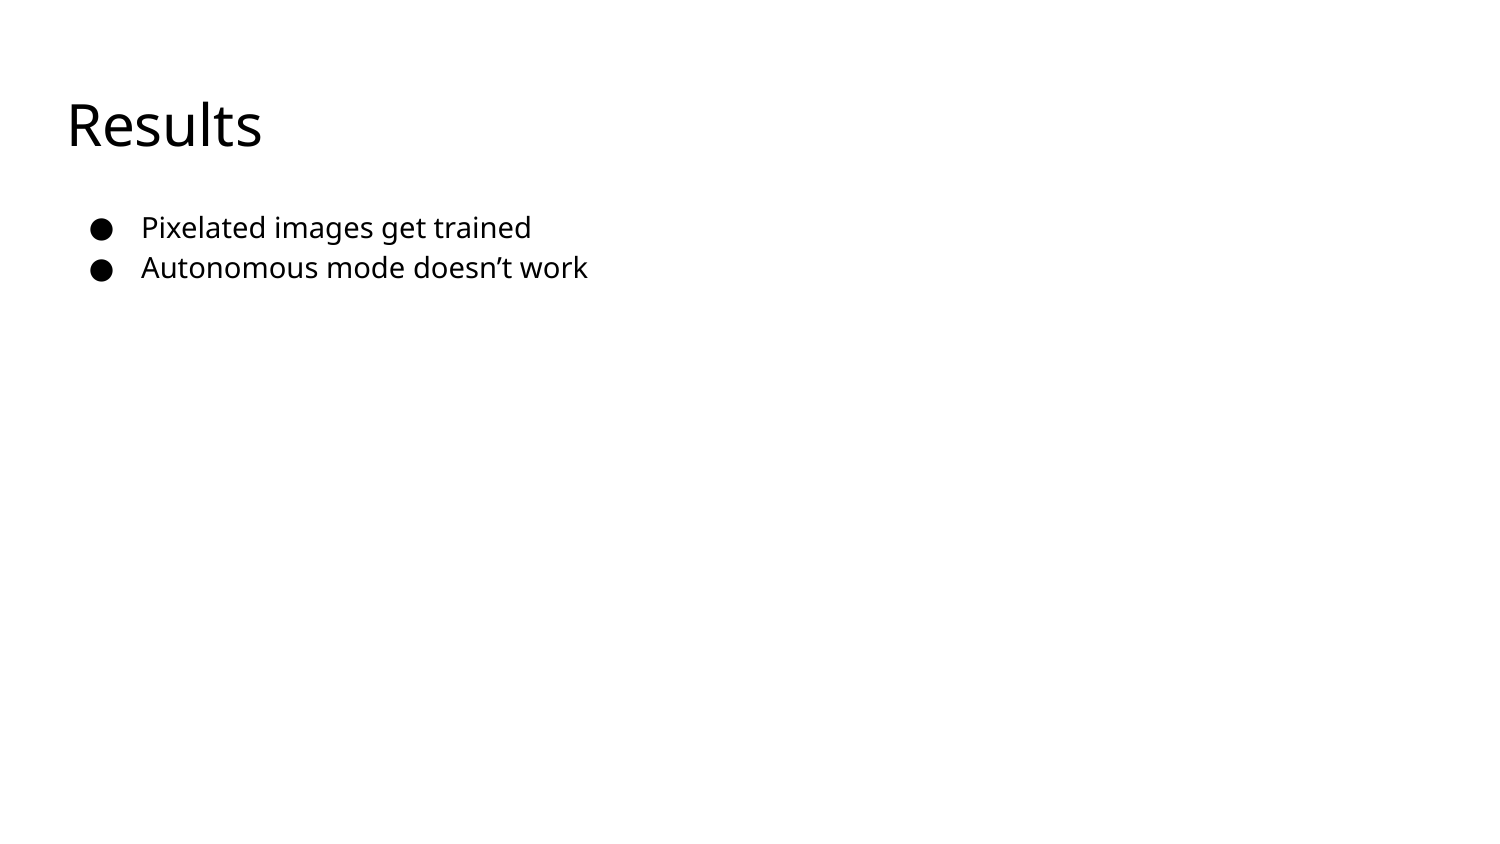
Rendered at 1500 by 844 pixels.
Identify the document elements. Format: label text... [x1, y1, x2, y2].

title Results [51, 72, 1449, 167]
list Pixelated images get trained Autonomous mode doesn’t work [51, 189, 732, 750]
